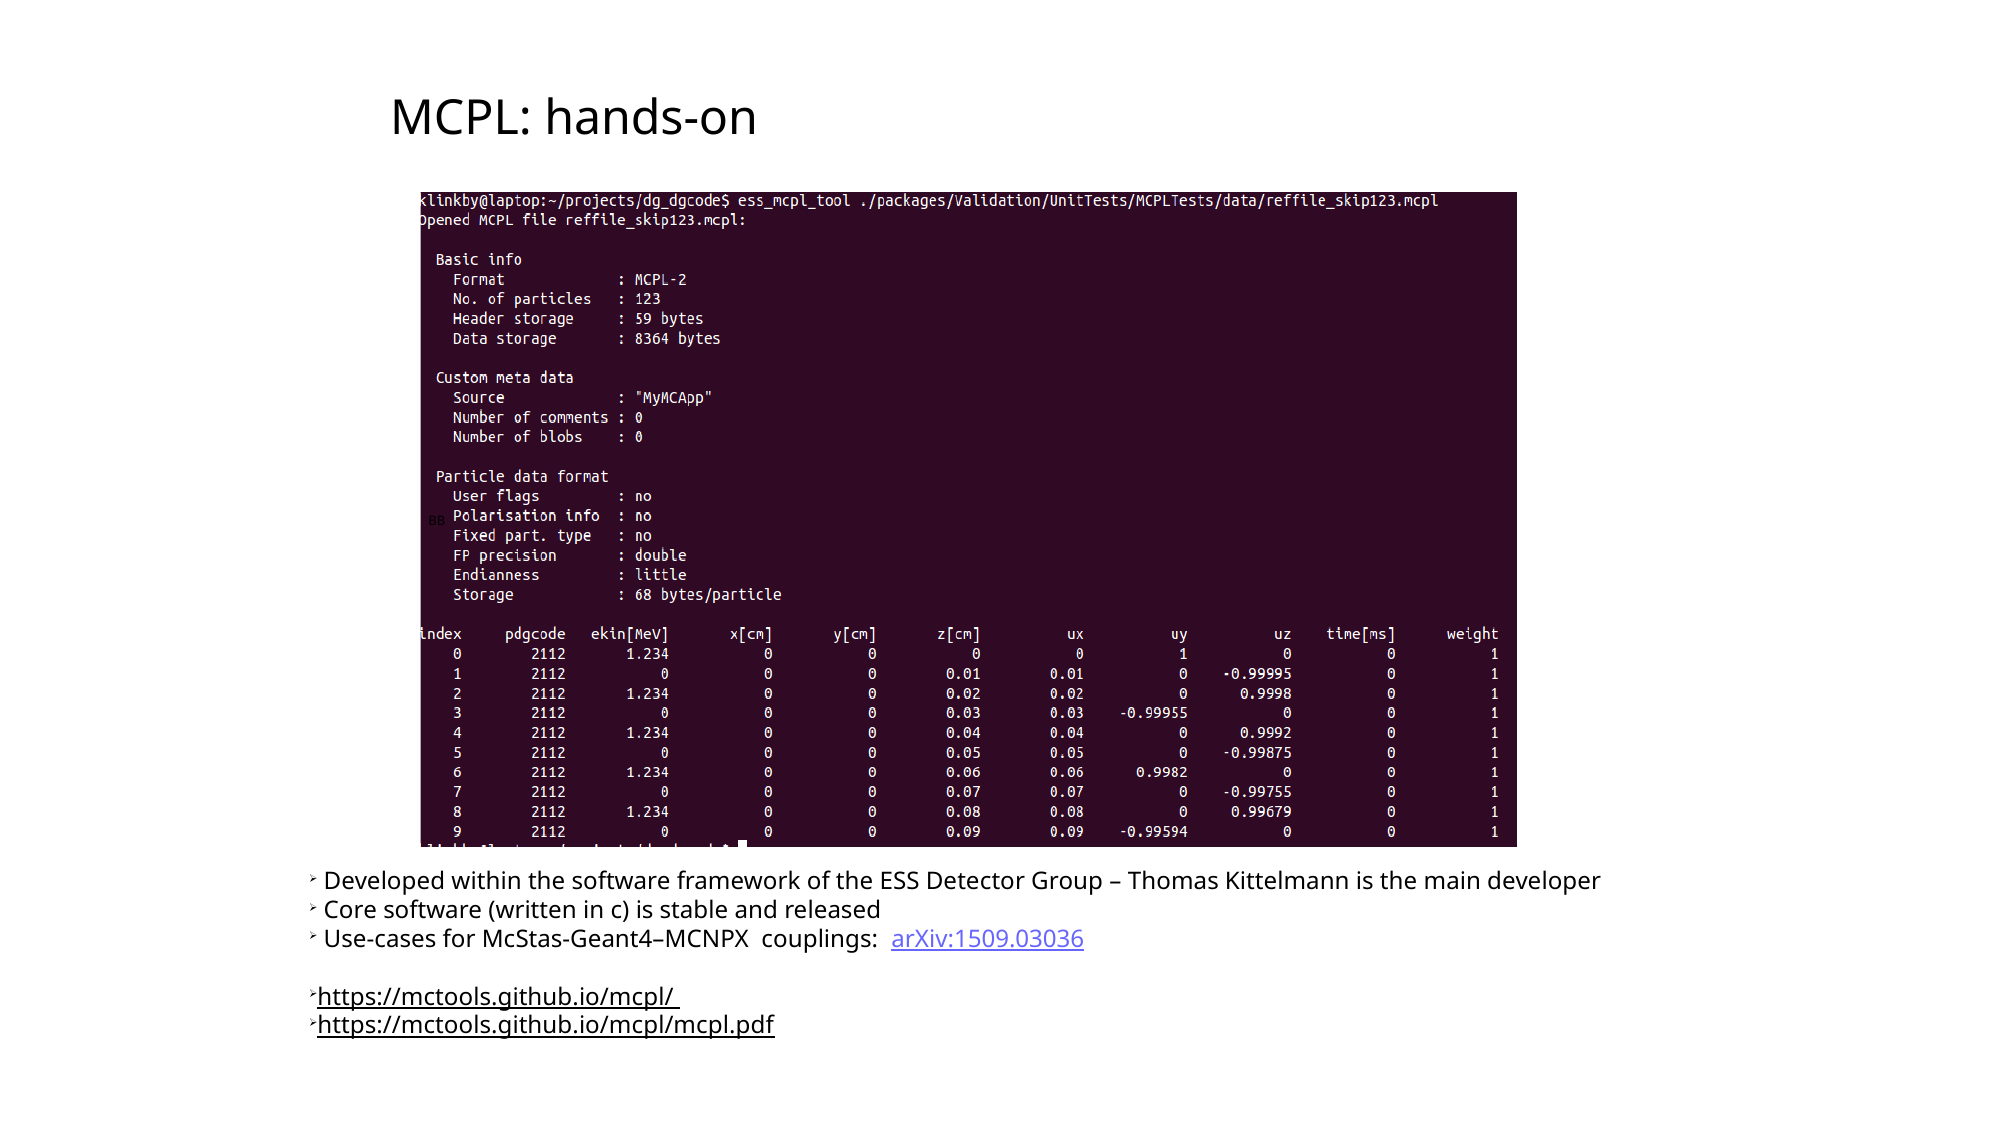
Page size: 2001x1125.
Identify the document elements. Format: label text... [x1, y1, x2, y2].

text_box Developed within the software framework of the ESS Detector Group – Thomas Kittelmann is the main developer Core software (written in c) is stable and released Use-cases for McStas-Geant4–MCNPX couplings: arXiv:1509.03036 https://mctools.github.io/mcpl/ https://mctools.github.io/mcpl/mcpl.pdf [301, 861, 1702, 1077]
text_box BB [420, 192, 1517, 847]
text_box MCPL: hands-on [390, 0, 1586, 144]
